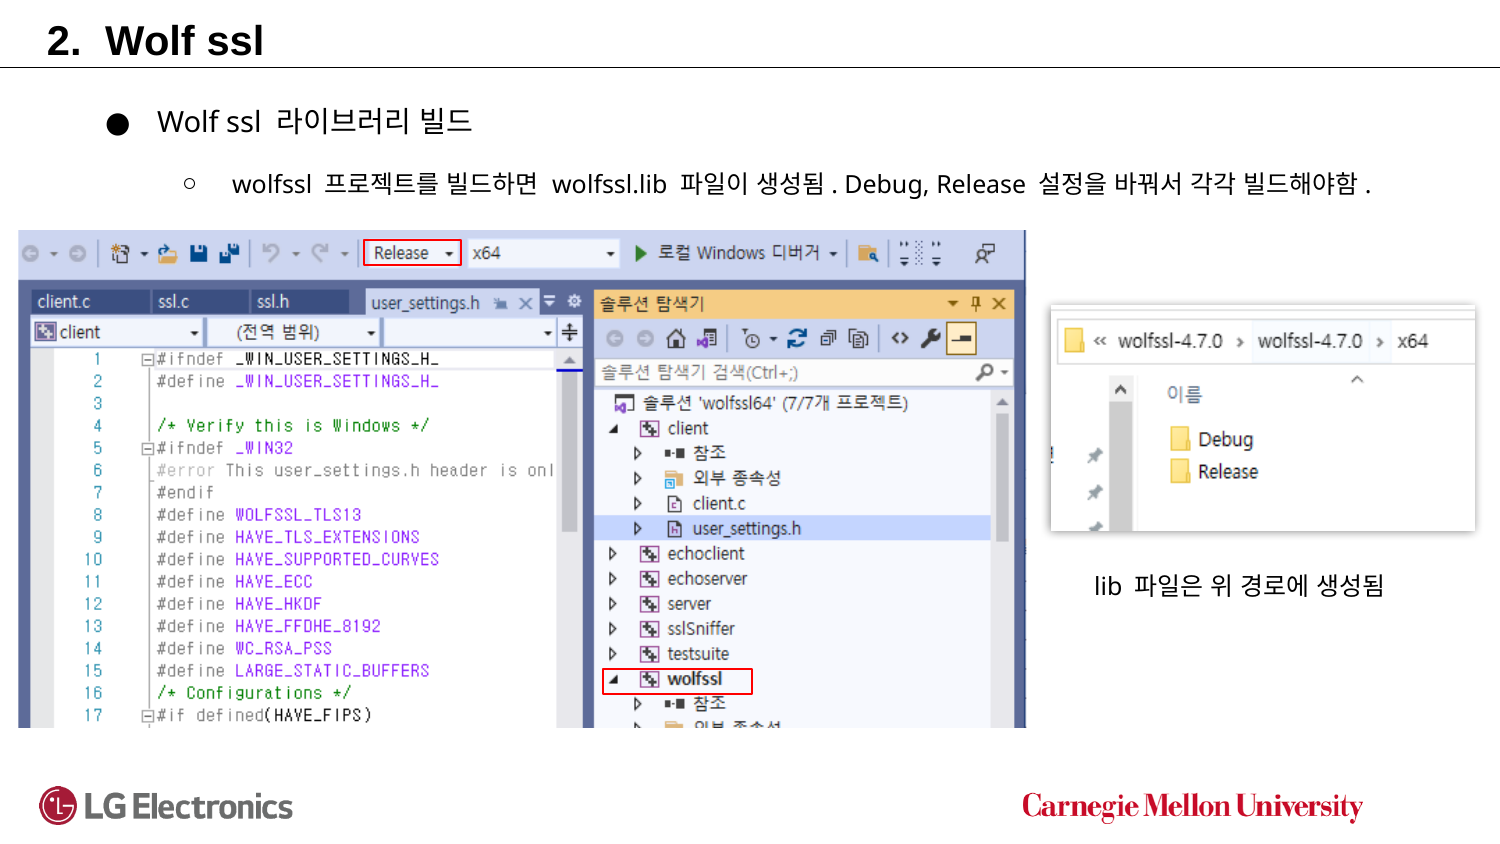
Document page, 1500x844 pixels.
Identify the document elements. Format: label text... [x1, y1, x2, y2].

picture [1051, 304, 1476, 531]
picture [17, 229, 1027, 728]
picture [39, 786, 293, 825]
picture [1015, 783, 1371, 829]
text_box lib 파일은 위 경로에 생성됨 [1079, 555, 1448, 616]
text_box Wolf ssl 라이브러리 빌드 wolfssl 프로젝트를 빌드하면 wolfssl.lib 파일이 생성됨. Debug, Release 설정을 바꿔서 각각 빌드해야함. [67, 88, 1448, 278]
text_box Wolf ssl [15, 6, 976, 72]
